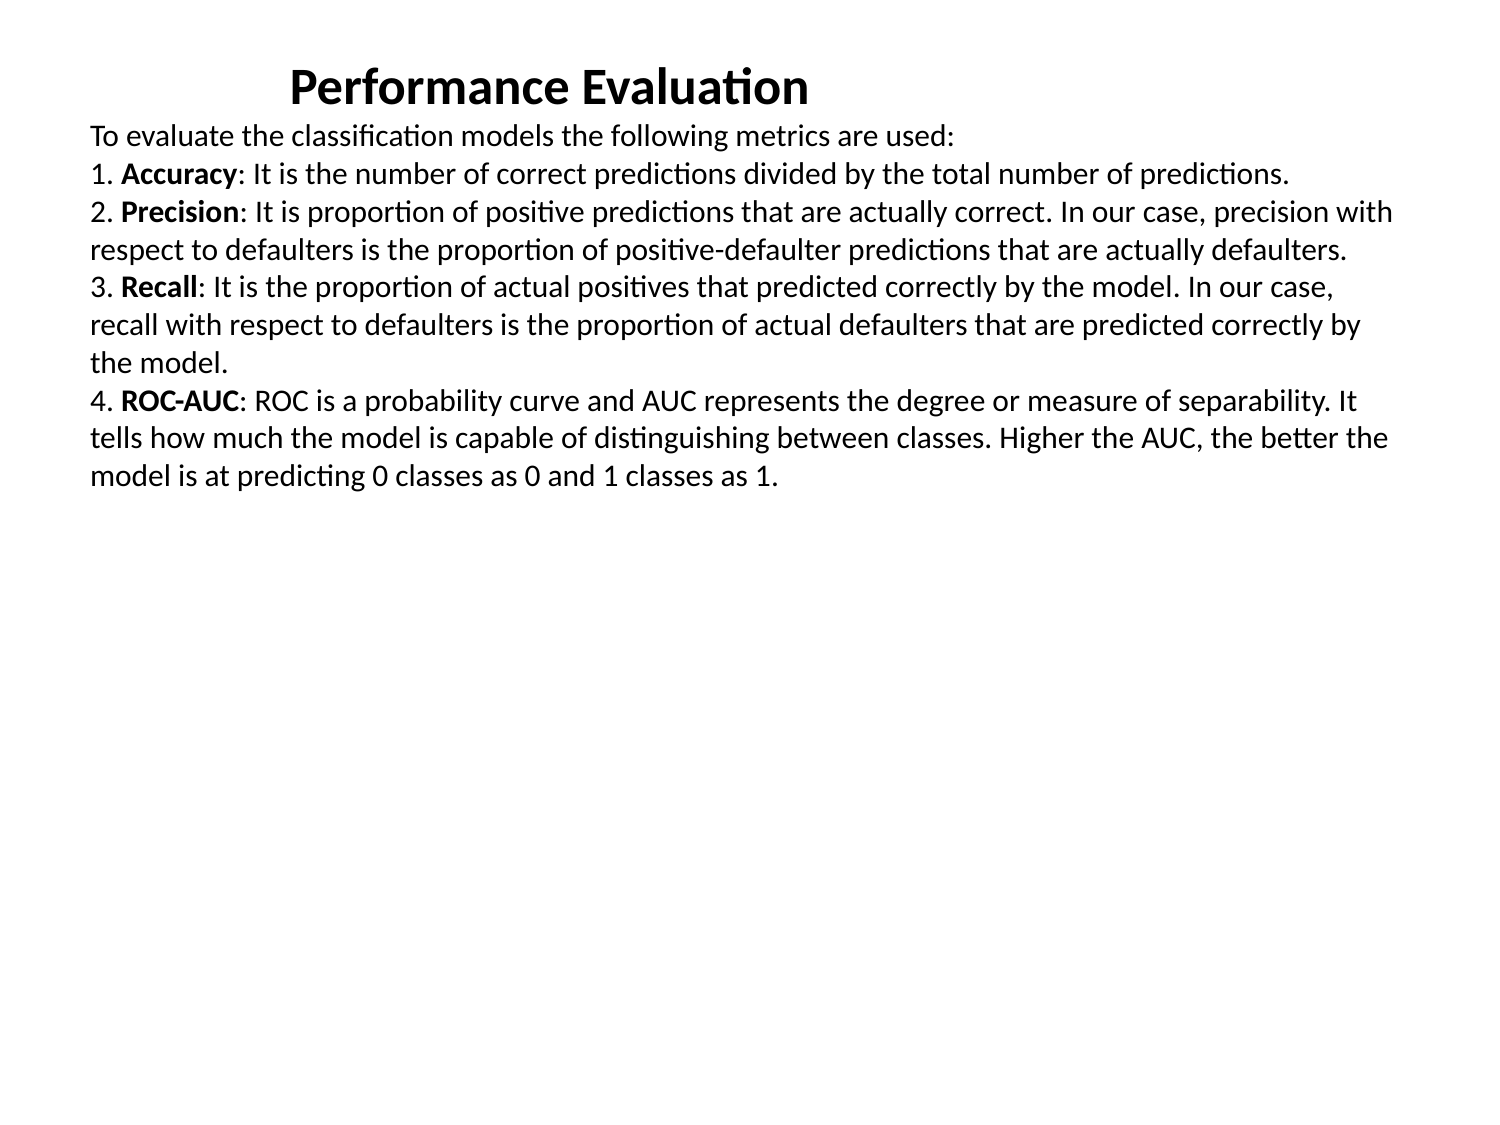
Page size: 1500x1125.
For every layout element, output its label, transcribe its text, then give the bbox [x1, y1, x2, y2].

title Performance Evaluation To evaluate the classification models the following metrics are used: 1. Accuracy: It is the number of correct predictions divided by the total number of predictions. 2. Precision: It is proportion of positive predictions that are actually correct. In our case, precision with respect to defaulters is the proportion of positive-defaulter predictions that are actually defaulters. 3. Recall: It is the proportion of actual positives that predicted correctly by the model. In our case, recall with respect to defaulters is the proportion of actual defaulters that are predicted correctly by the model. 4. ROC-AUC: ROC is a probability curve and AUC represents the degree or measure of separability. It tells how much the model is capable of distinguishing between classes. Higher the AUC, the better the model is at predicting 0 classes as 0 and 1 classes as 1. [75, 45, 1425, 1050]
